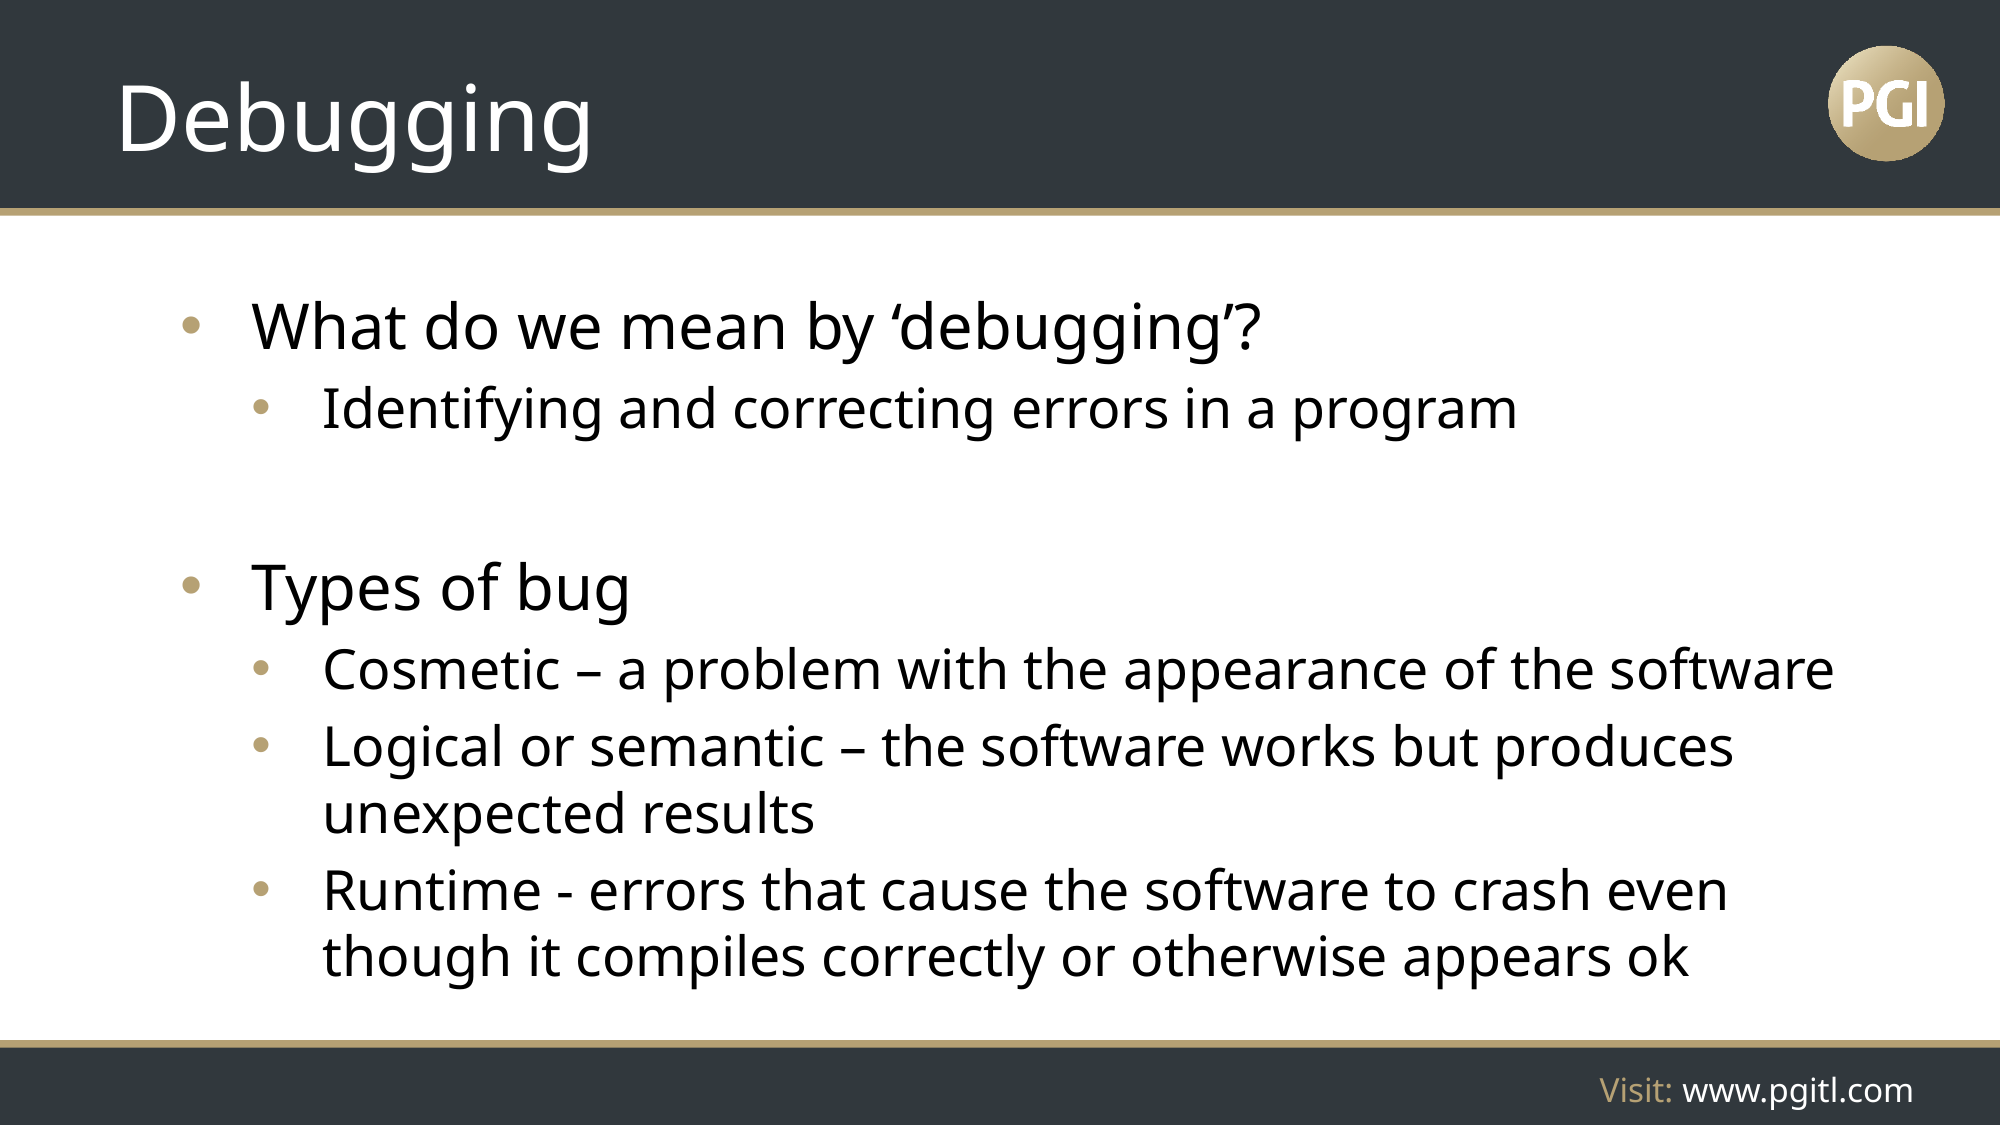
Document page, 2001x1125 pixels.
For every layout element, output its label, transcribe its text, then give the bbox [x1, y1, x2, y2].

list What do we mean by ‘debugging’? Identifying and correcting errors in a program Types of bug Cosmetic – a problem with the appearance of the software Logical or semantic – the software works but produces unexpected results Runtime - errors that cause the software to crash even though it compiles correctly or otherwise appears ok [165, 278, 1900, 1005]
title Debugging [99, 20, 1520, 209]
picture [1781, 0, 1991, 208]
